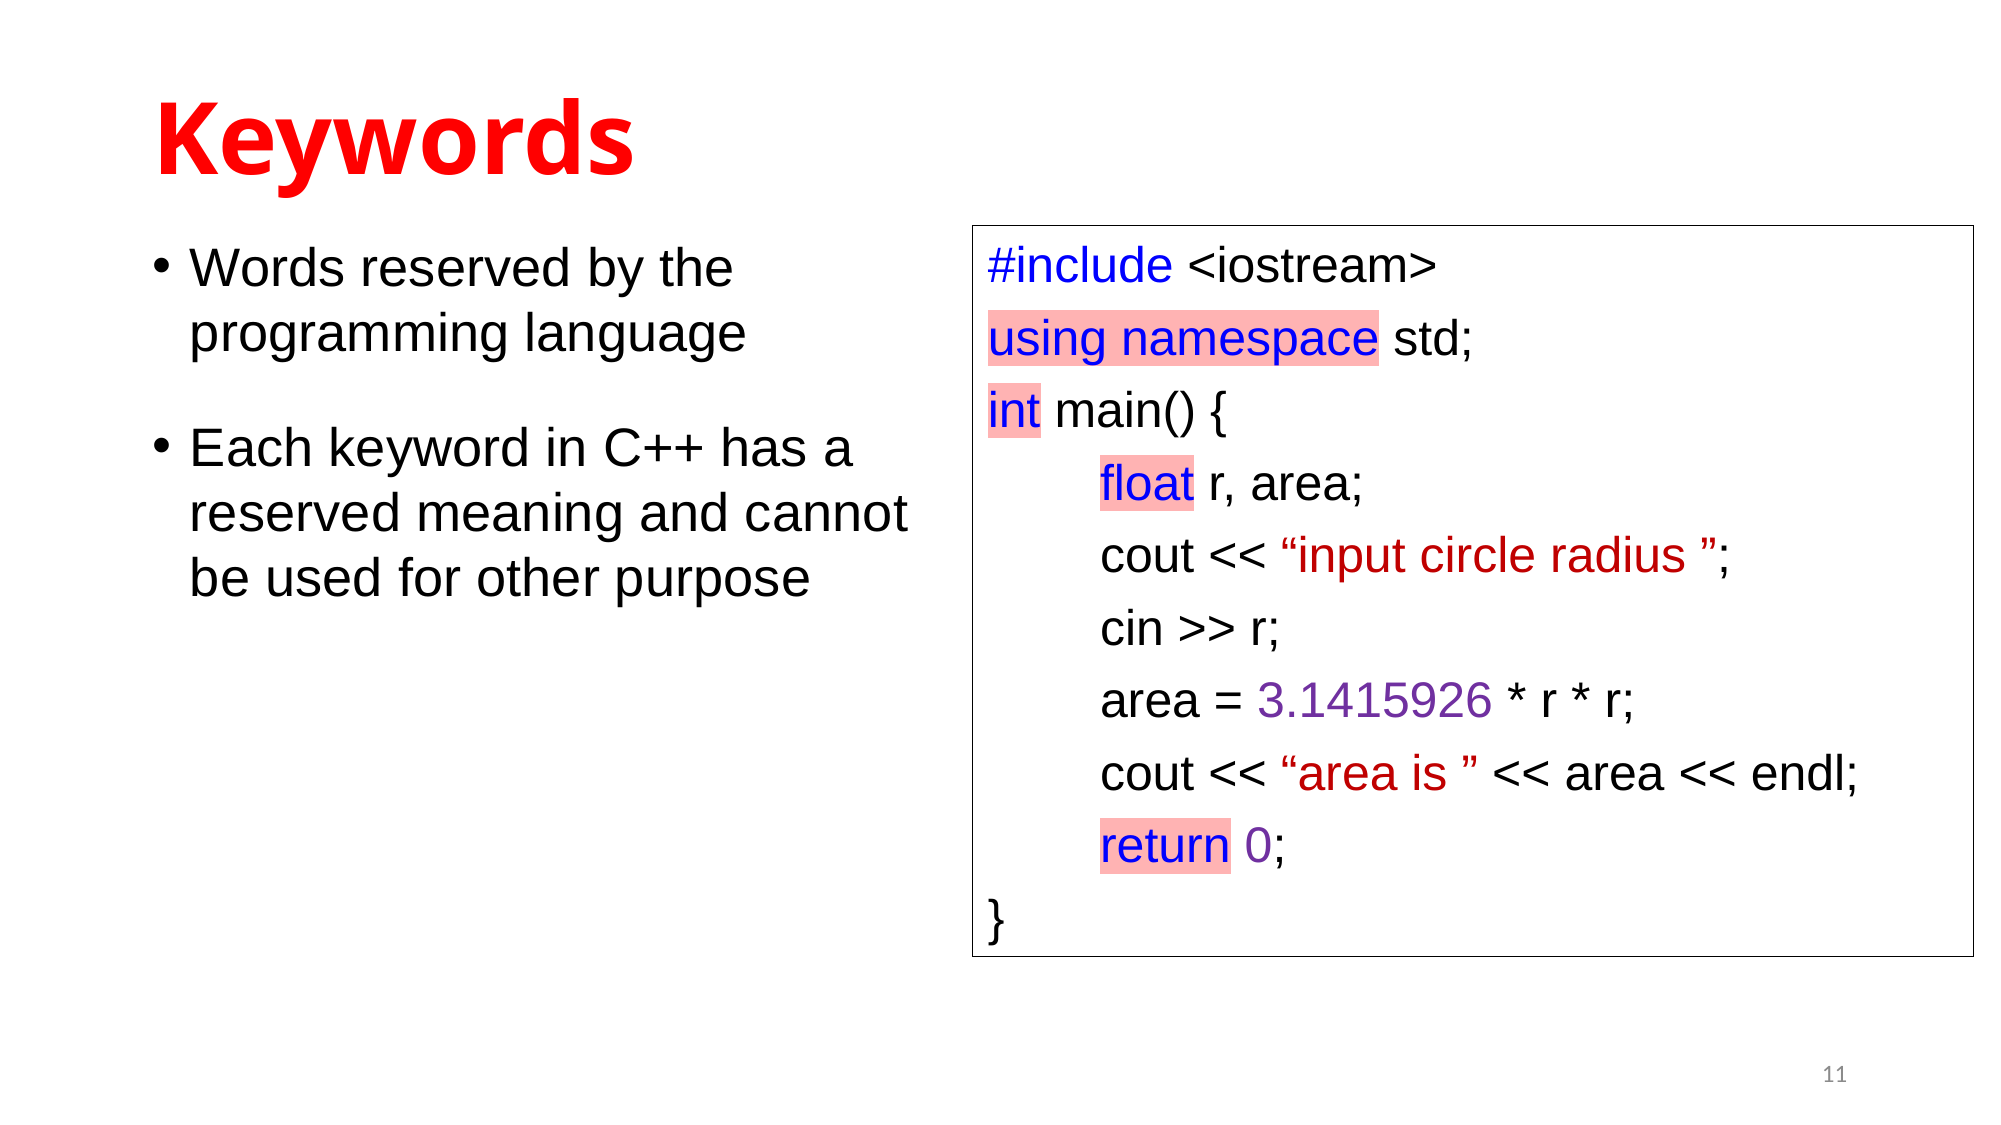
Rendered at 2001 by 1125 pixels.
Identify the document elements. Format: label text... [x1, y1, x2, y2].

list Words reserved by the programming language Each keyword in C++ has a reserved meaning and cannot be used for other purpose [137, 225, 950, 981]
title Keywords [137, 59, 1863, 226]
slide_number 11 [1412, 1042, 1863, 1103]
text_box #include <iostream>. using namespace std; int main() { float r, area; cout << “input circle radius ”; cin >> r; area = 3.1415926 * r * r; cout << “area is ” << area << endl; return 0; } . [972, 225, 1974, 957]
